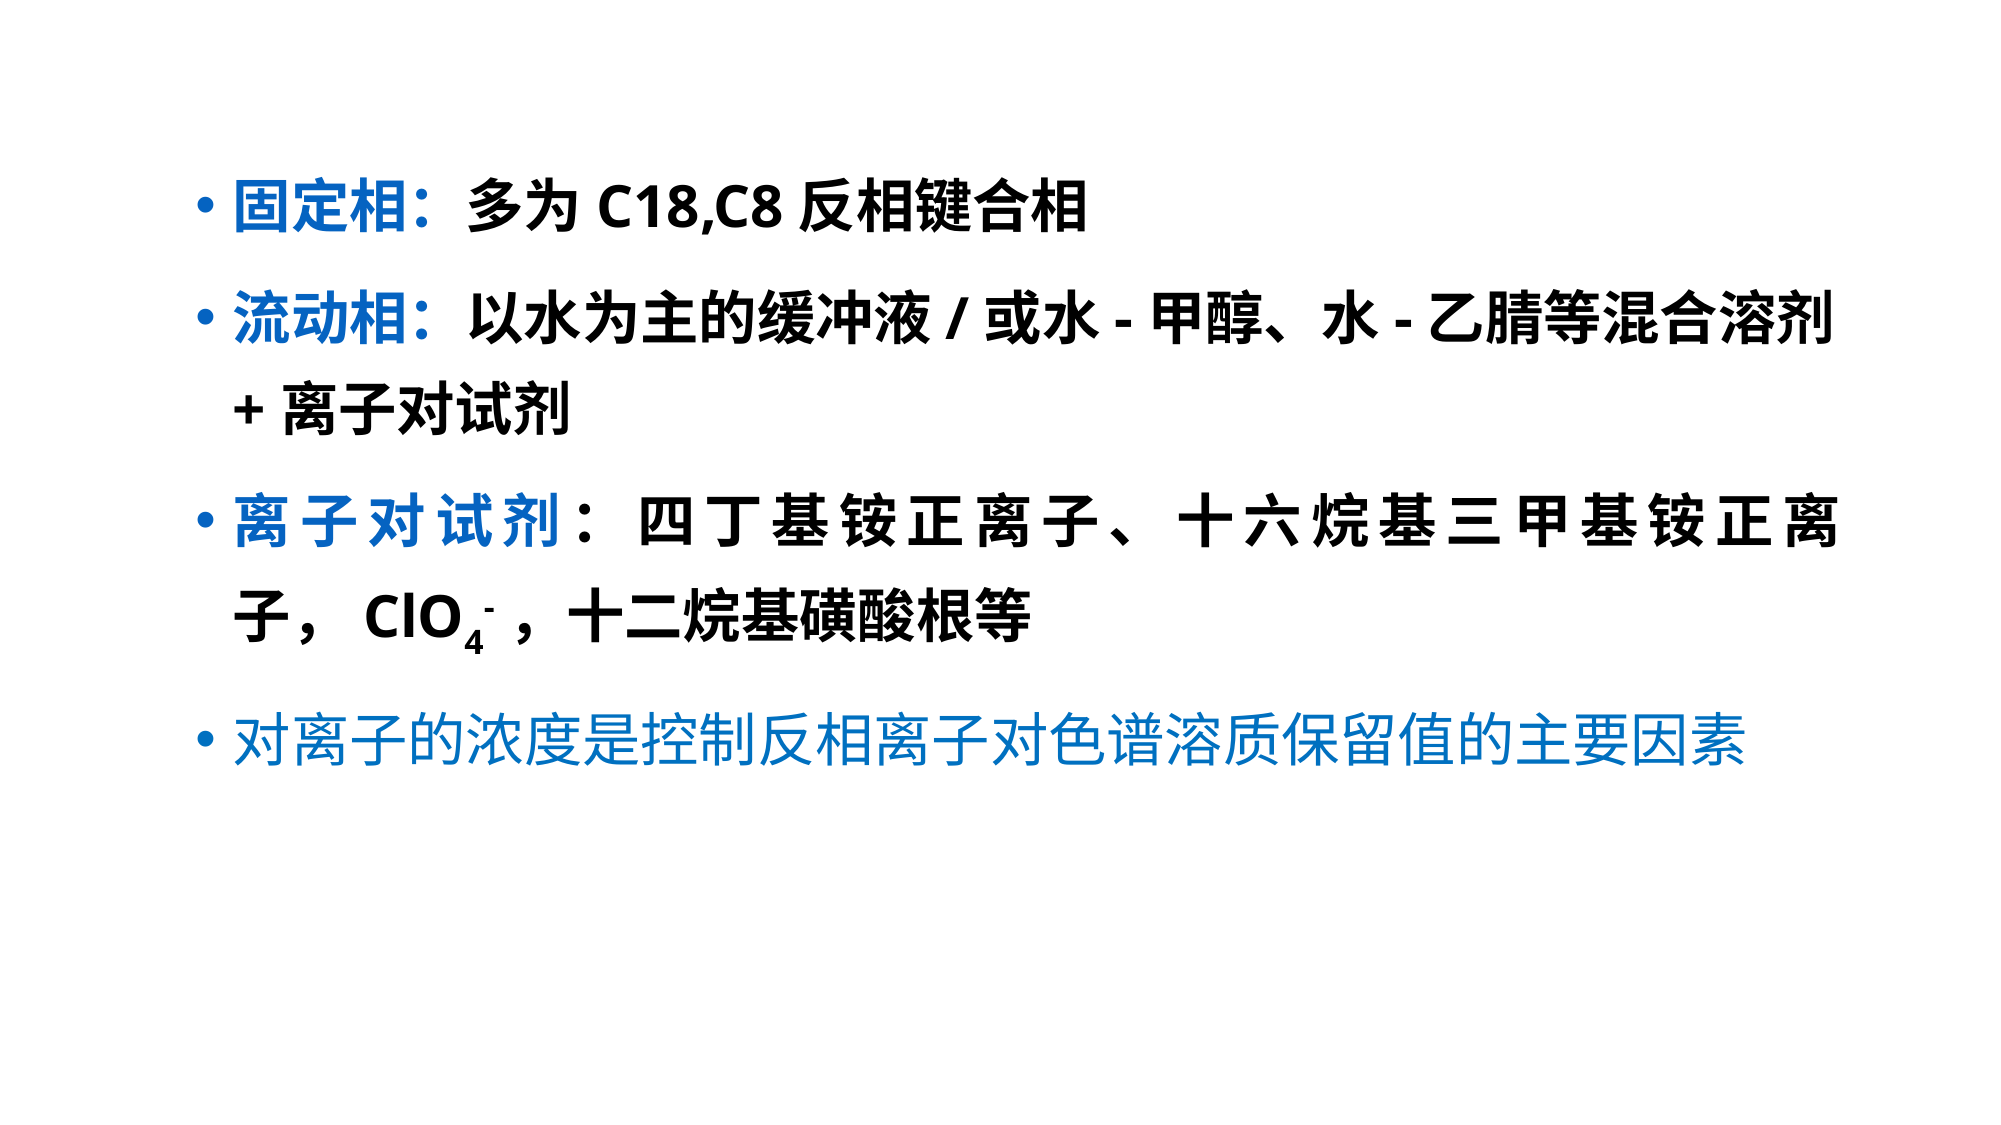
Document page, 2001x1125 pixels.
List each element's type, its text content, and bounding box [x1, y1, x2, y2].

list 固定相：多为C18,C8反相键合相 流动相：以水为主的缓冲液/或水-甲醇、水-乙腈等混合溶剂+离子对试剂 离子对试剂：四丁基铵正离子、十六烷基三甲基铵正离子，ClO4-，十二烷基磺酸根等 对离子的浓度是控制反相离子对色谱溶质保留值的主要因素 [180, 141, 1857, 770]
